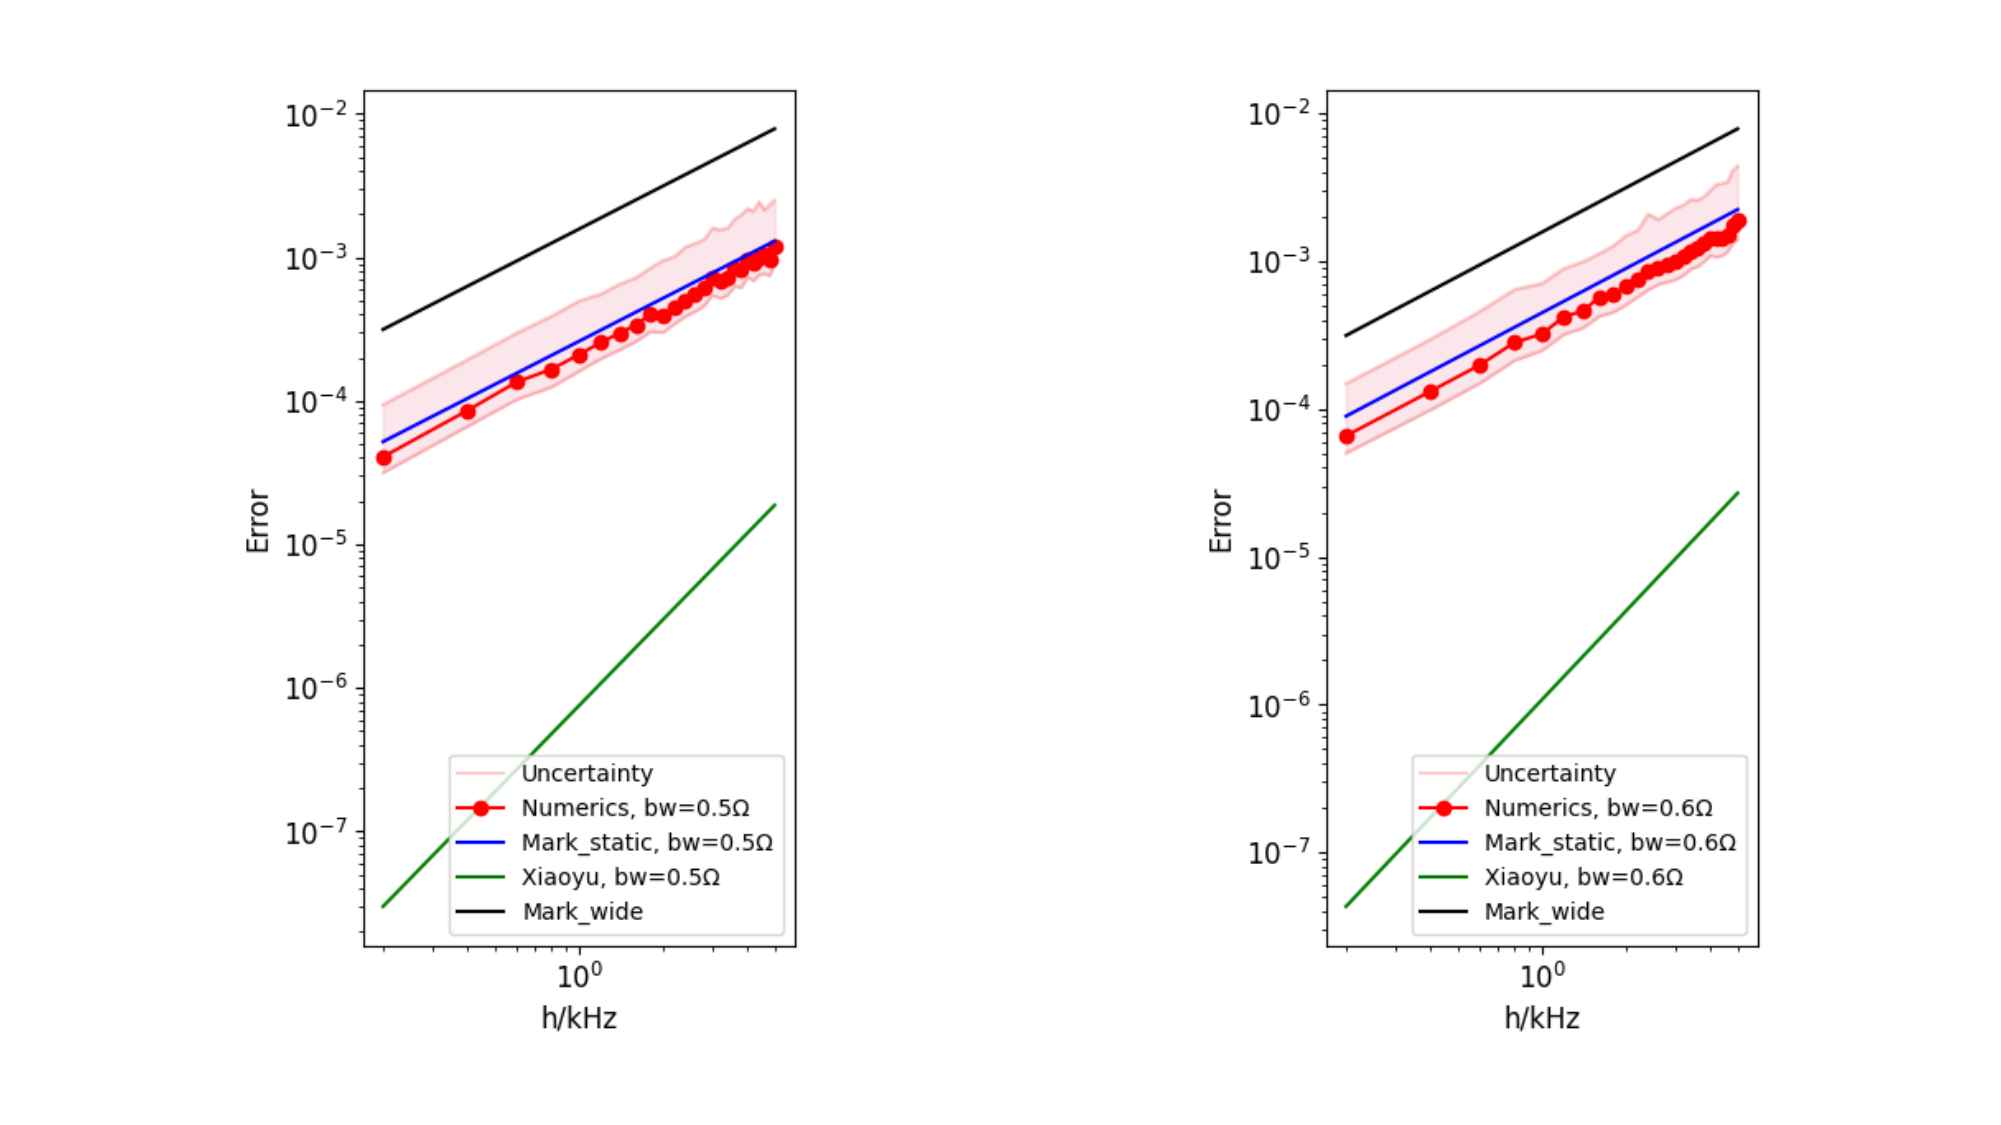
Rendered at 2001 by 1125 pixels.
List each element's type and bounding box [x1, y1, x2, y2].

picture [227, 74, 810, 1050]
picture [1189, 74, 1773, 1050]
